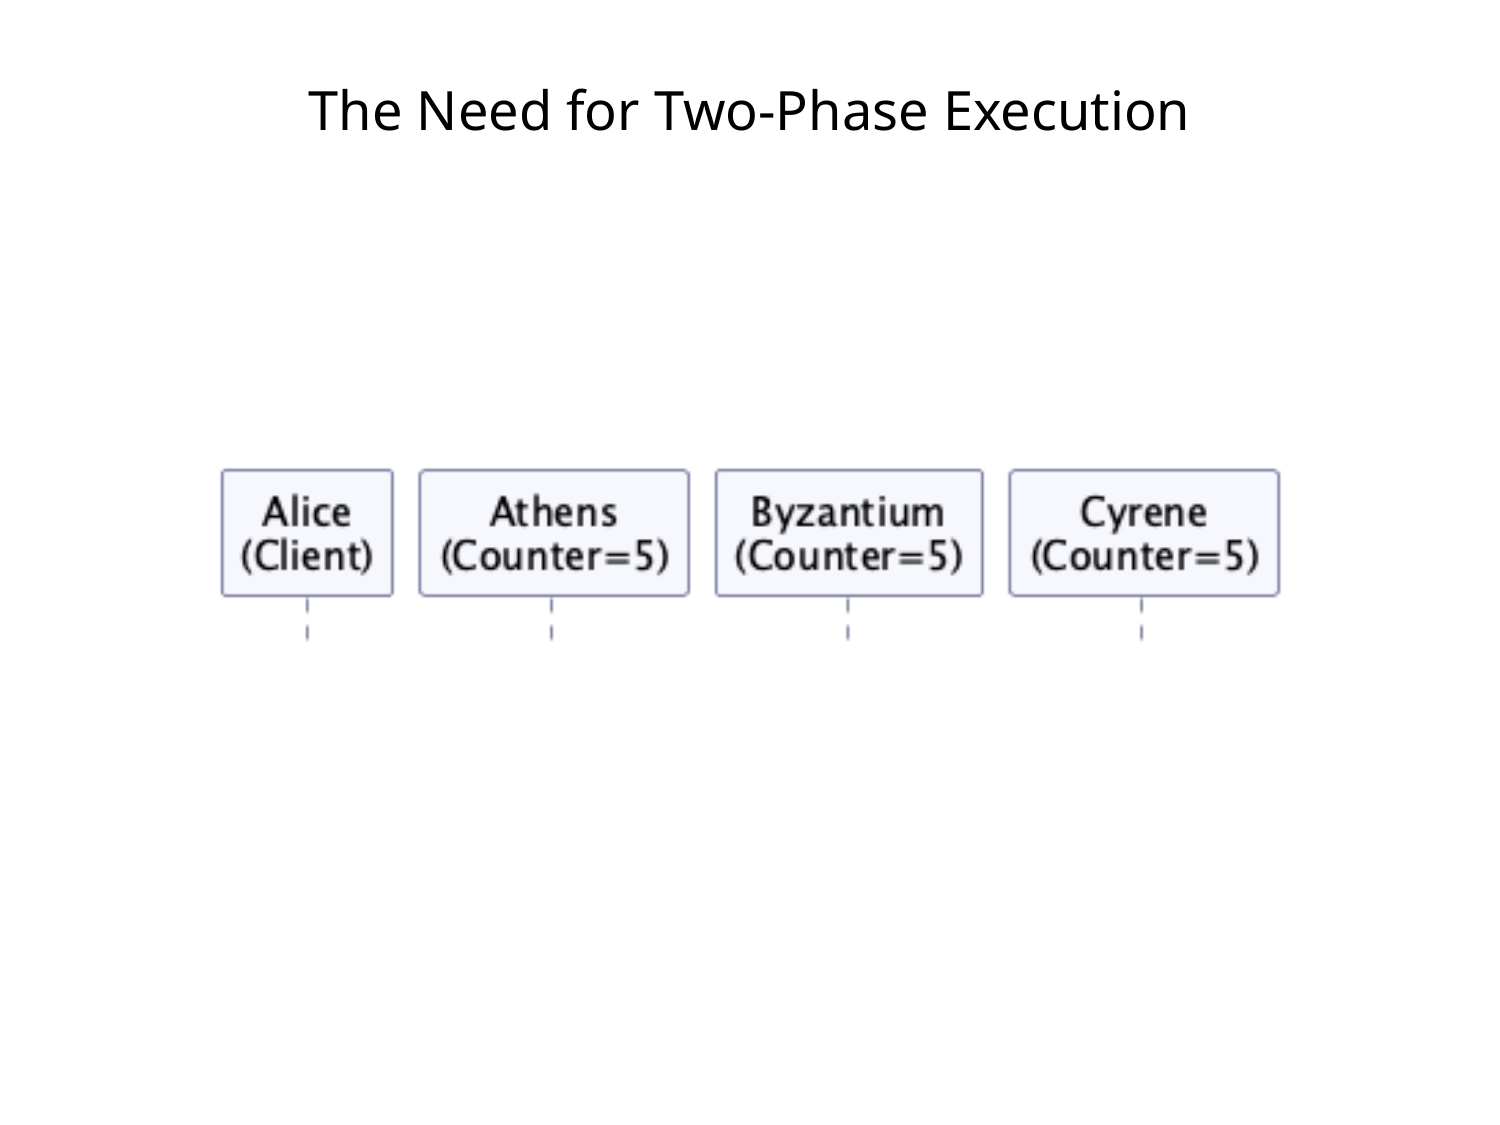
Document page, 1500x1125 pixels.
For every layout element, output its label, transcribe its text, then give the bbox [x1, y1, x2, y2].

picture [208, 455, 1292, 669]
text_box The Need for Two-Phase Execution [104, 41, 1396, 146]
